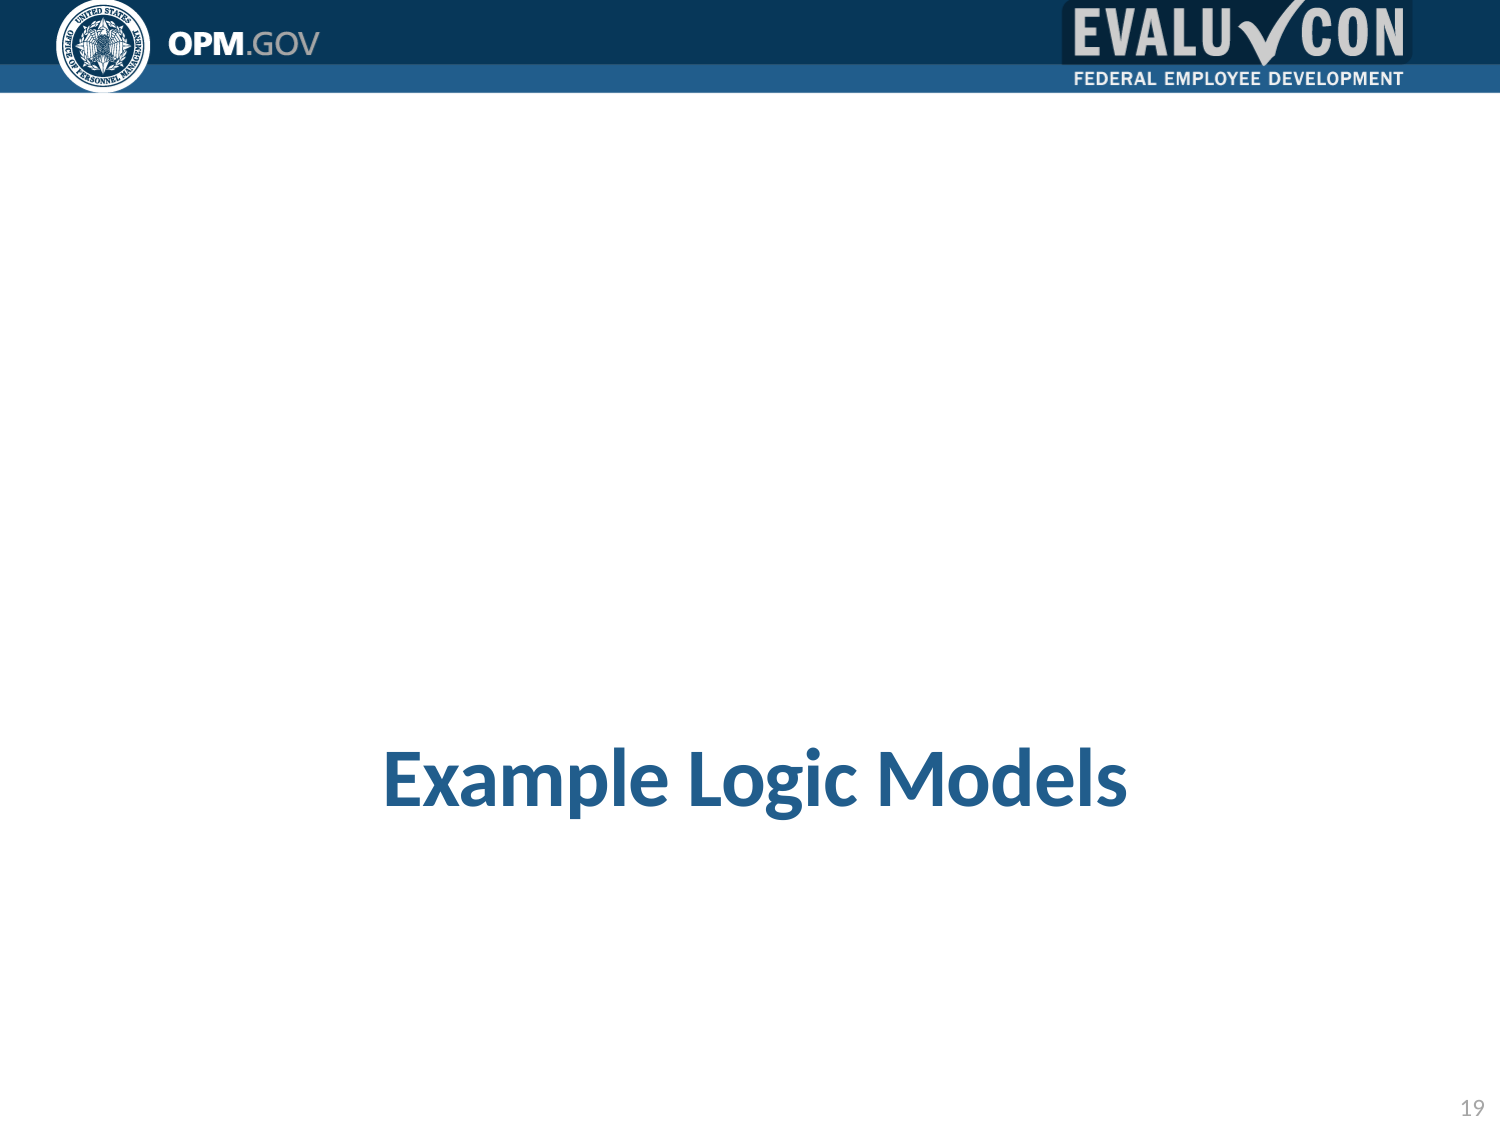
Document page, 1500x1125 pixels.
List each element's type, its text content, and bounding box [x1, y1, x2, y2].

slide_number 19 [1149, 1087, 1500, 1125]
picture [0, 0, 1500, 1125]
title Example Logic Models [118, 722, 1394, 947]
